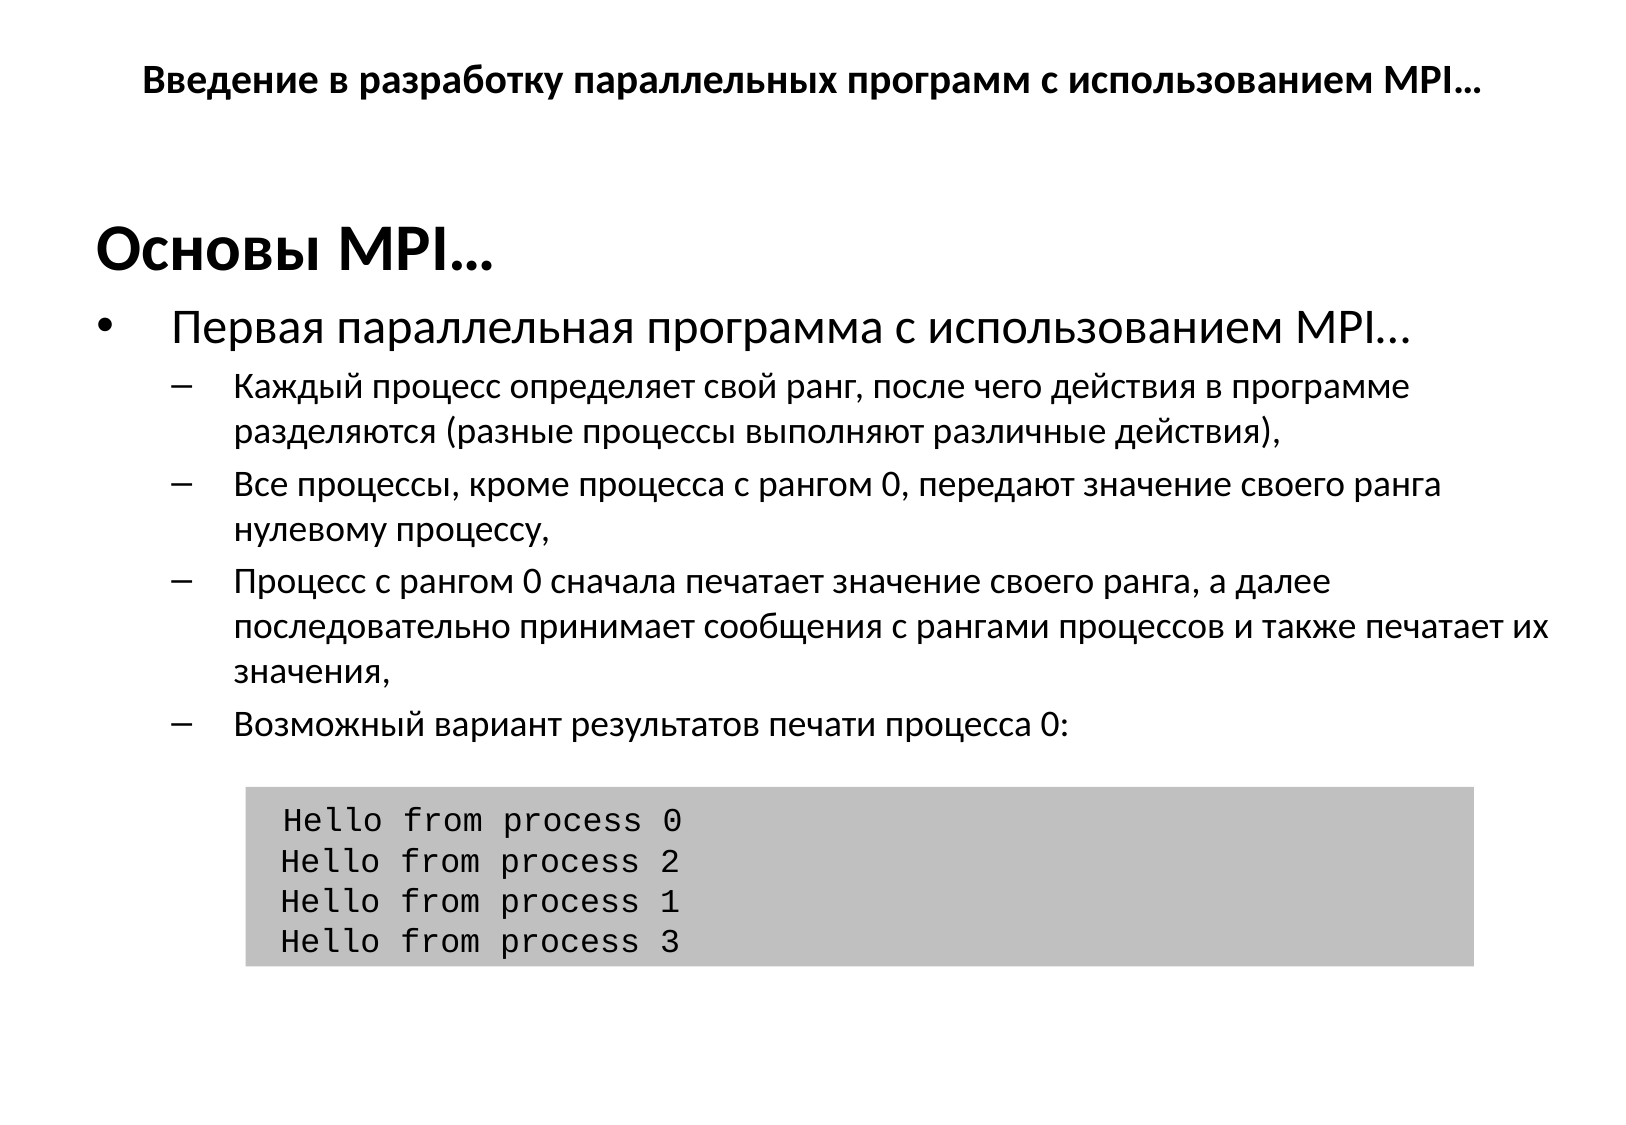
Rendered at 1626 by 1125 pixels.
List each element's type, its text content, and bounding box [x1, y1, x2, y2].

text_box Hello from process 0 Hello from process 2 Hello from process 1 Hello from process 3 [245, 786, 1474, 967]
title Введение в разработку параллельных программ с использованием MPI… [67, 30, 1559, 124]
list Основы MPI… Первая параллельная программа с использованием MPI… Каждый процесс определяет свой ранг, после чего действия в программе разделяются (разные процессы выполняют различные действия), Все процессы, кроме процесса с рангом 0, передают значение своего ранга нулевому процессу, Процесс с рангом 0 сначала печатает значение своего ранга, а далее последовательно принимает сообщения с рангами процессов и также печатает их значения, Возможный вариант результатов печати процесса 0: [80, 196, 1569, 1012]
